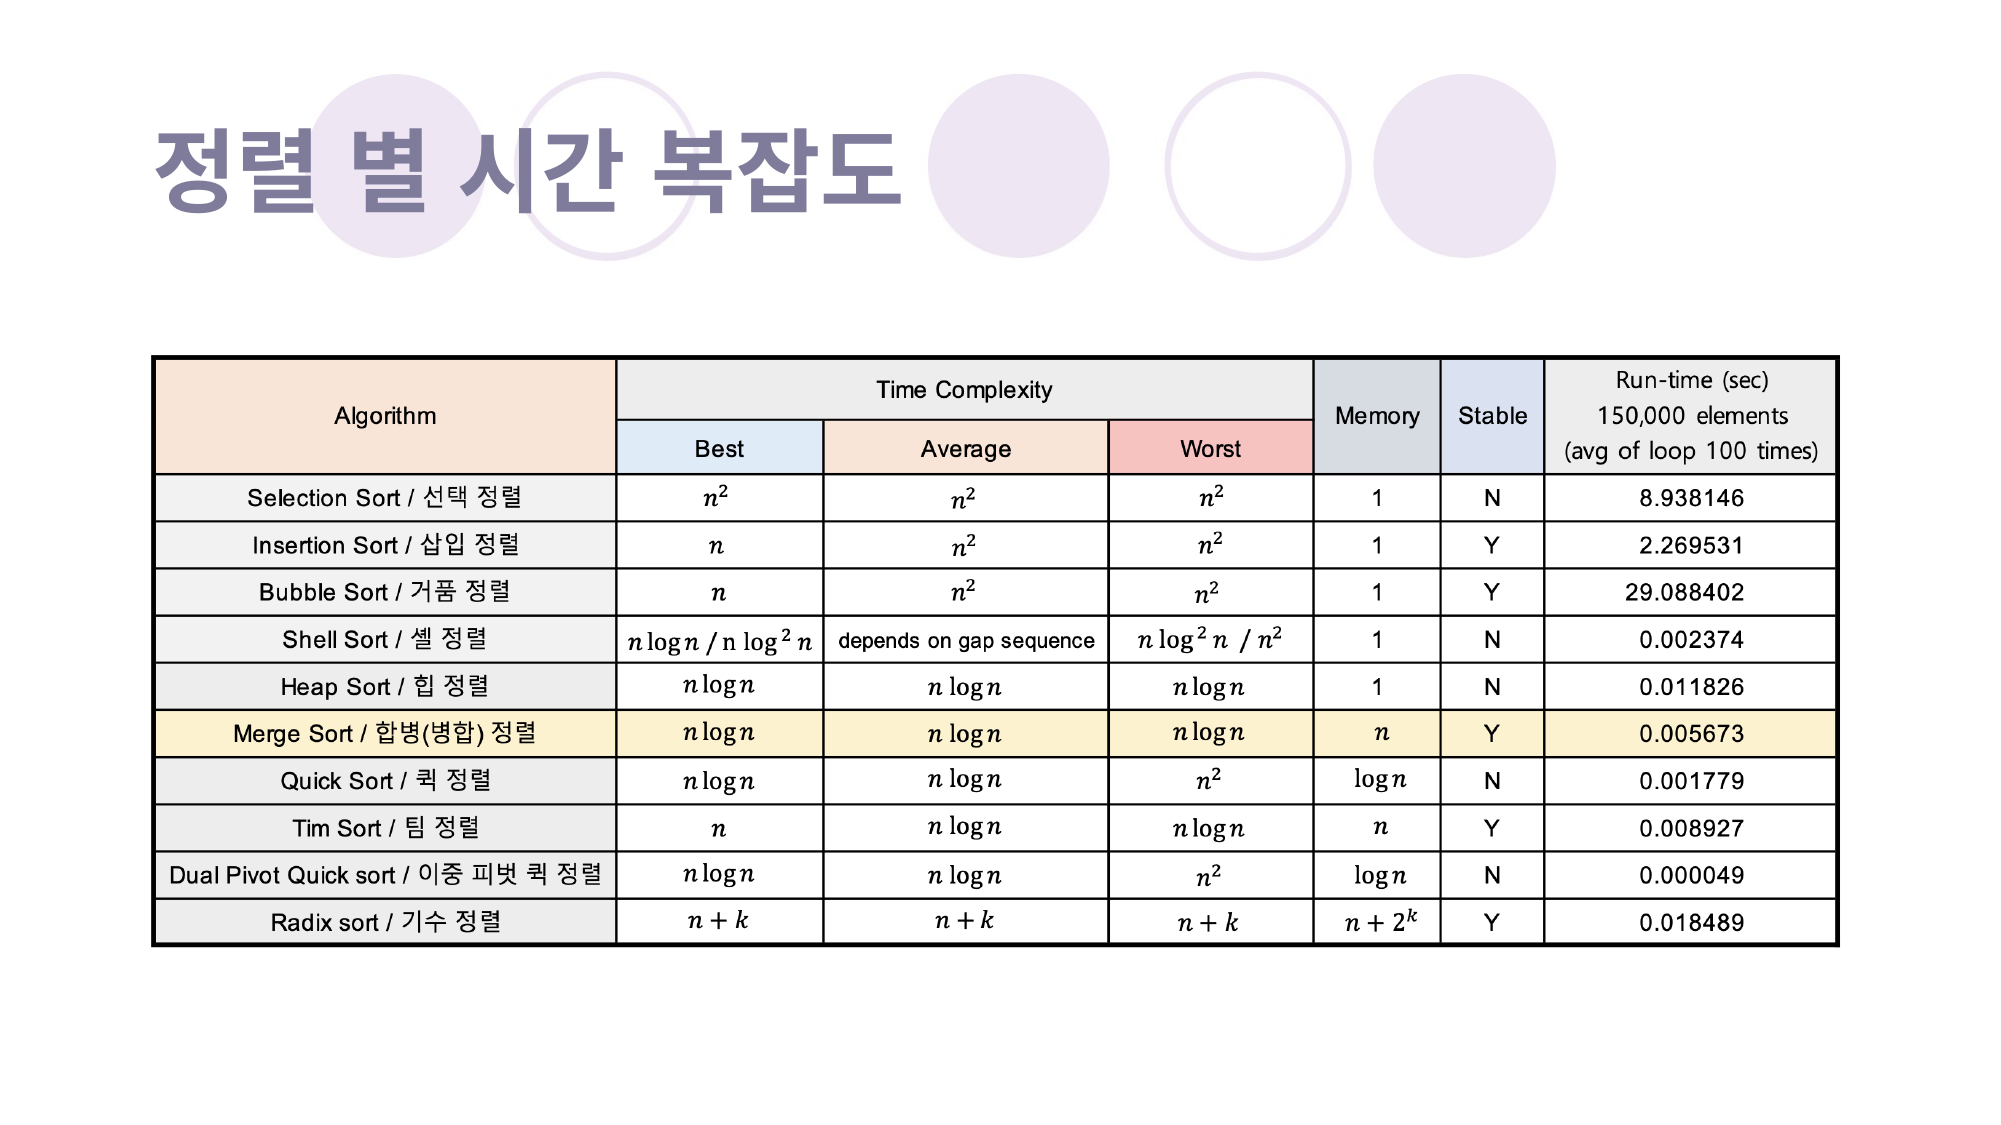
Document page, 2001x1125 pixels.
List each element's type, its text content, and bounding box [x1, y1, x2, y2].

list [137, 341, 1863, 972]
title 정렬 별 시간 복잡도 [137, 59, 1863, 278]
